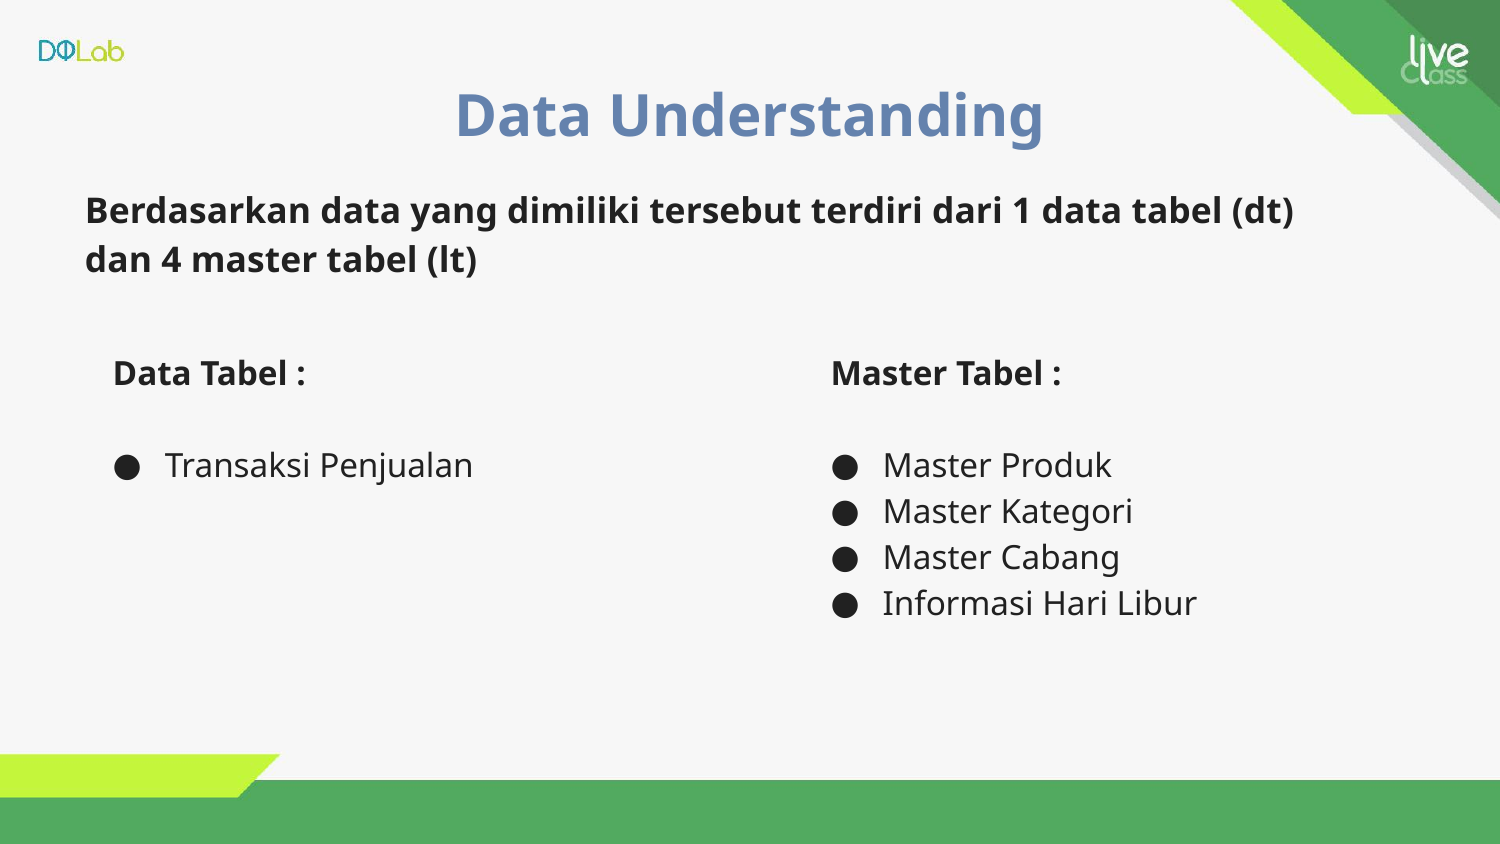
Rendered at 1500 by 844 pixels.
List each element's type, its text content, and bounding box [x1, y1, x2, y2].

picture [0, 0, 1500, 844]
title Data Understanding [345, 62, 1155, 148]
list Data Tabel : Transaksi Penjualan [74, 331, 731, 750]
list Master Tabel : Master Produk Master Kategori Master Cabang Informasi Hari Libur [792, 331, 1449, 750]
text_box Berdasarkan data yang dimiliki tersebut terdiri dari 1 data tabel (dt) dan 4 master tabel (lt) [51, 166, 1373, 281]
